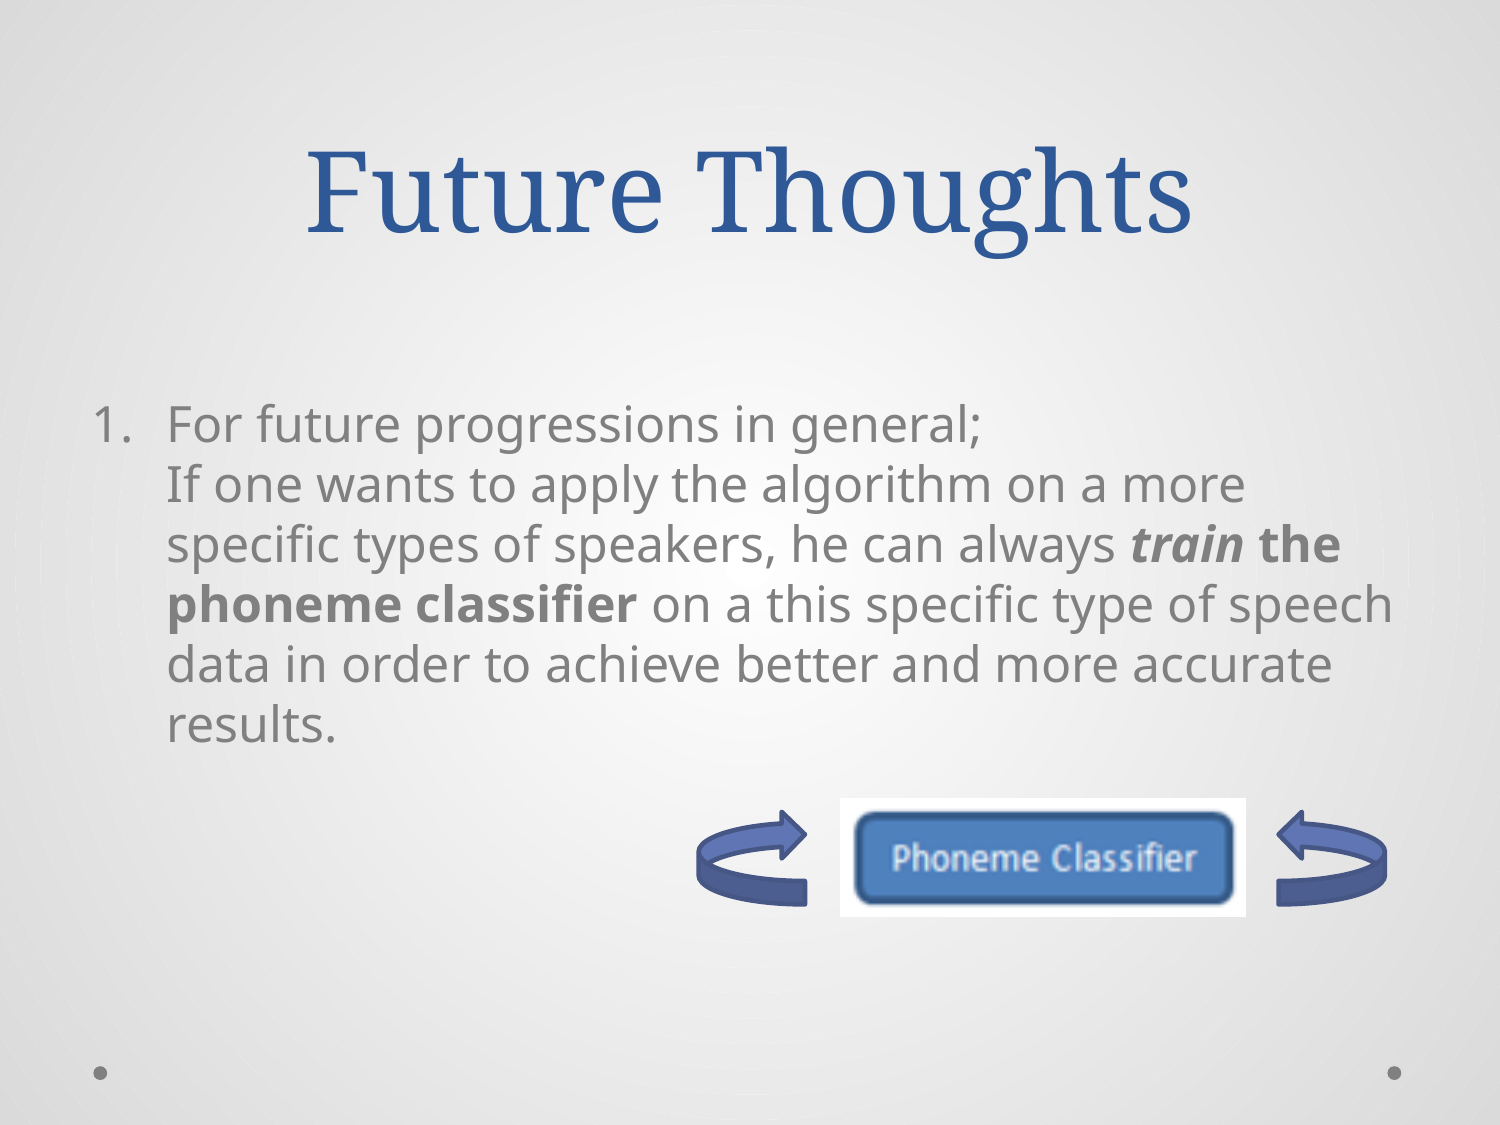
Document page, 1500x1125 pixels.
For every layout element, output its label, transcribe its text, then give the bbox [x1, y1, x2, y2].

list For future progressions in general; If one wants to apply the algorithm on a more specific types of speakers, he can always train the phoneme classifier on a this specific type of speech data in order to achieve better and more accurate results. [76, 385, 1425, 957]
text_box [698, 798, 1386, 917]
title Future Thoughts [75, 0, 1425, 263]
